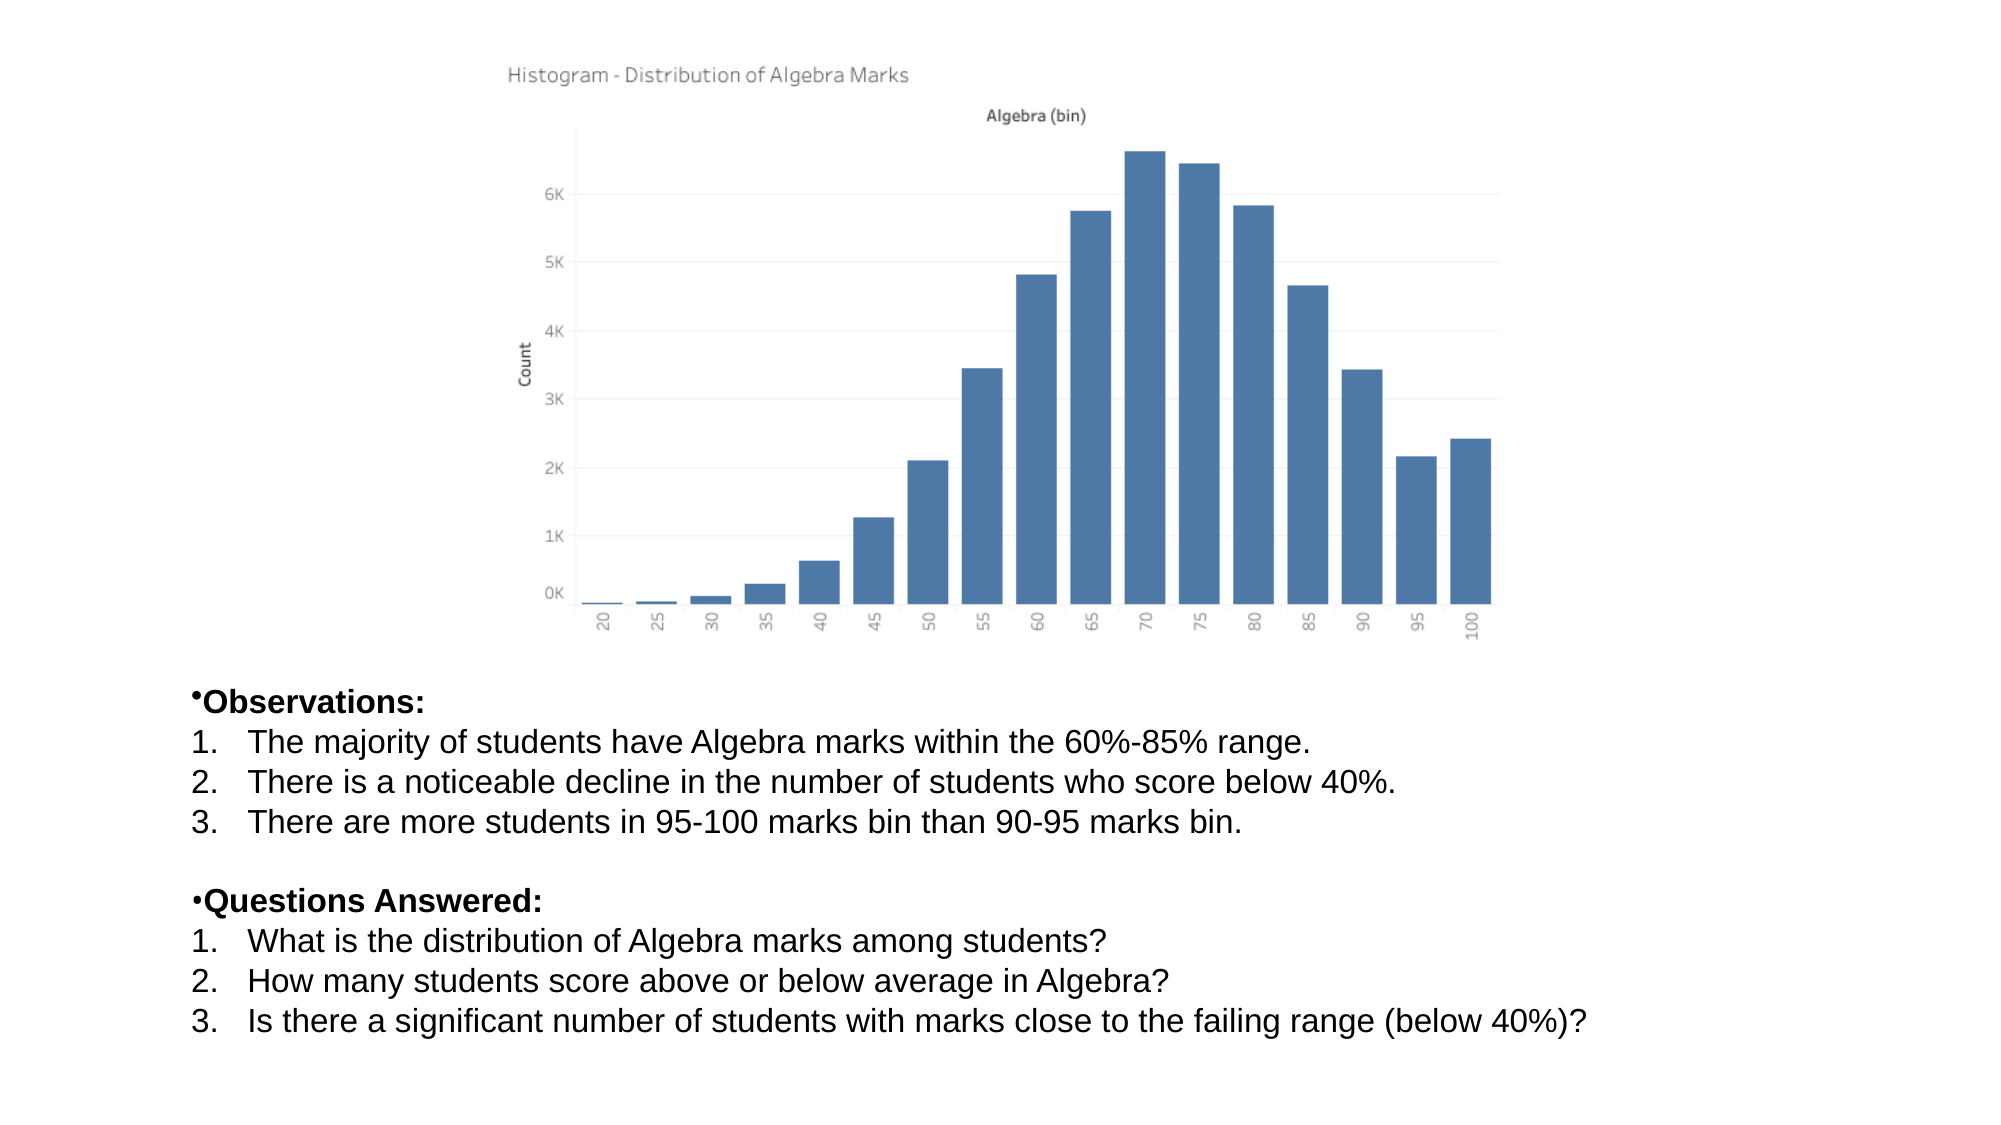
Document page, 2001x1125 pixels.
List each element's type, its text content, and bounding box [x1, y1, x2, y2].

text_box Observations: The majority of students have Algebra marks within the 60%-85% range. There is a noticeable decline in the number of students who score below 40%. There are more students in 95-100 marks bin than 90-95 marks bin. Questions Answered: What is the distribution of Algebra marks among students? How many students score above or below average in Algebra? Is there a significant number of students with marks close to the failing range (below 40%)? [176, 672, 1888, 1092]
picture [502, 50, 1498, 645]
